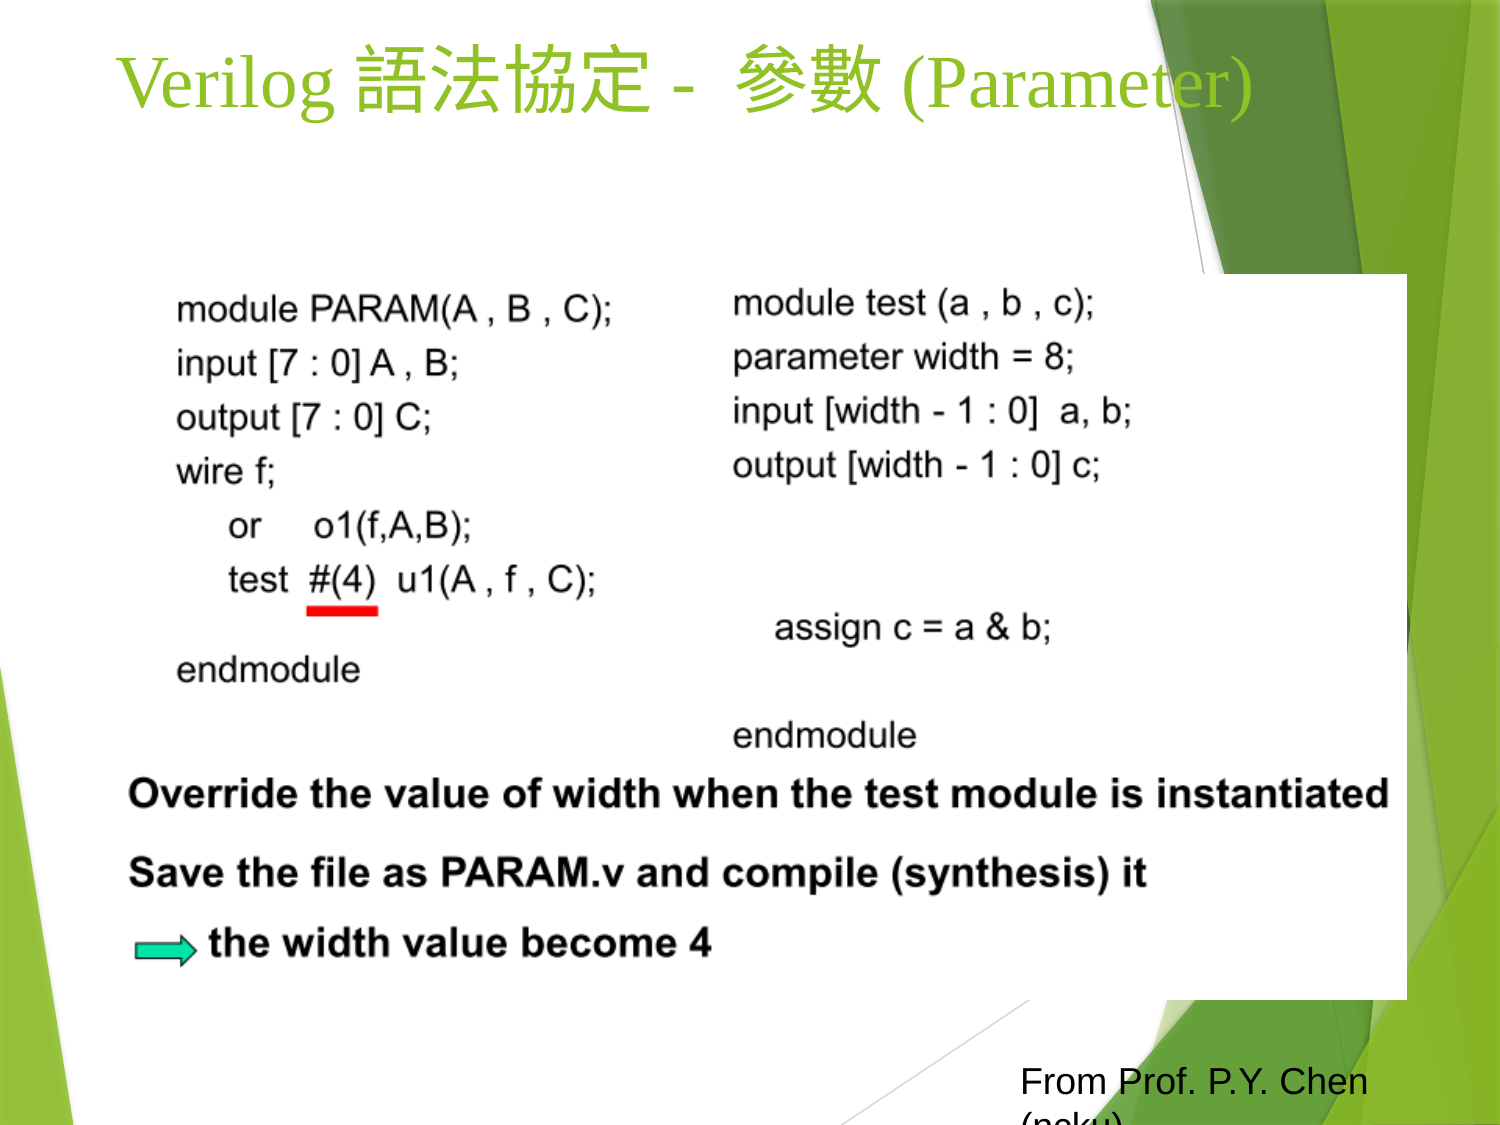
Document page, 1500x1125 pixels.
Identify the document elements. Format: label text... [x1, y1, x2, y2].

text_box From Prof. P.Y. Chen (ncku) [1005, 1049, 1493, 1125]
picture [95, 274, 1408, 1001]
title Verilog語法協定- 參數(Parameter) [100, 24, 1426, 158]
